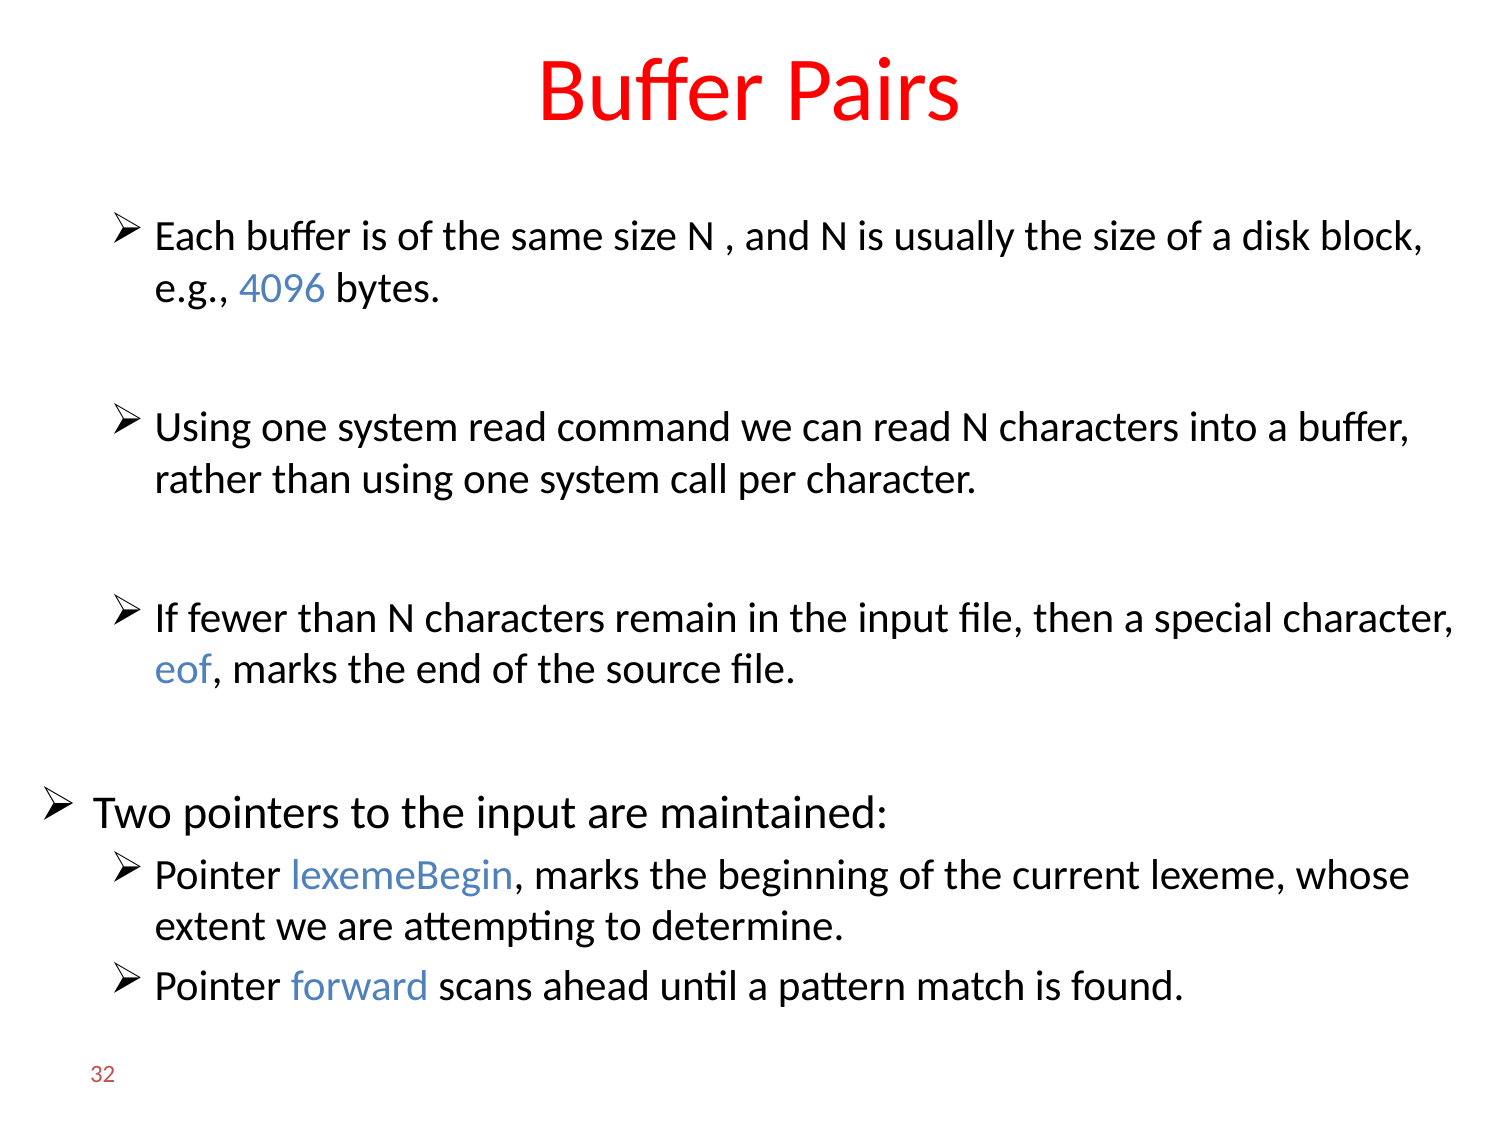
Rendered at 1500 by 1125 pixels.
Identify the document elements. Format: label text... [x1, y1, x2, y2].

slide_number 32 [75, 1042, 425, 1103]
title Buffer Pairs [75, 0, 1425, 150]
list Each buffer is of the same size N , and N is usually the size of a disk block, e.g., 4096 bytes. Using one system read command we can read N characters into a buffer, rather than using one system call per character. If fewer than N characters remain in the input file, then a special character, eof, marks the end of the source file. Two pointers to the input are maintained: Pointer lexemeBegin, marks the beginning of the current lexeme, whose extent we are attempting to determine. Pointer forward scans ahead until a pattern match is found. [24, 200, 1475, 1025]
